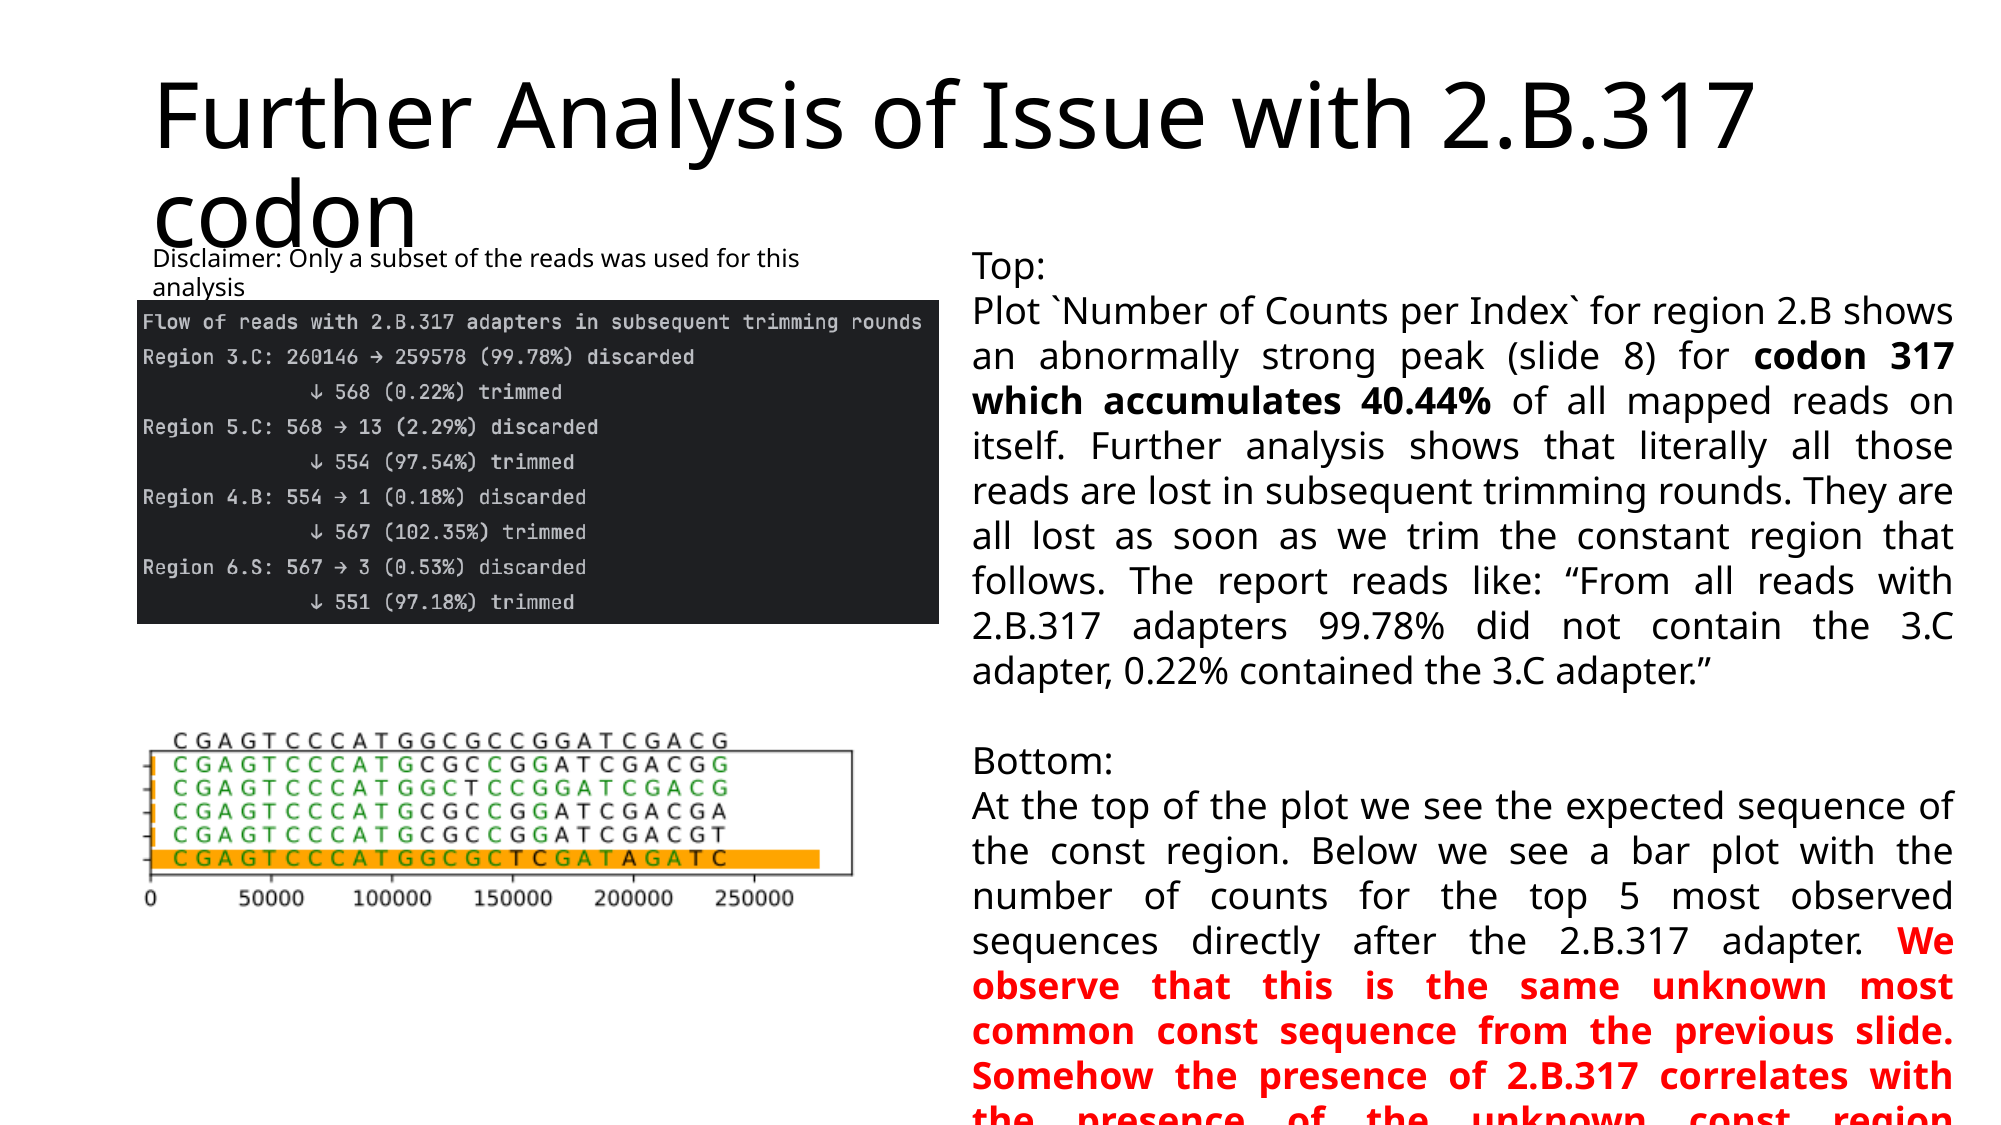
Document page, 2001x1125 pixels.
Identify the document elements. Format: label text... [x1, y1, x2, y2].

picture [136, 300, 940, 625]
title Further Analysis of Issue with 2.B.317 codon [137, 59, 1863, 278]
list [121, 705, 873, 932]
list cons [137, 299, 988, 1014]
text_box Disclaimer: Only a subset of the reads was used for this analysis [137, 234, 857, 299]
text_box Top: Plot `Number of Counts per Index` for region 2.B shows an abnormally strong peak (slide 8) for codon 317 which accumulates 40.44% of all mapped reads on itself. Further analysis shows that literally all those reads are lost in subsequent trimming rounds. They are all lost as soon as we trim the constant region that follows. The report reads like: “From all reads with 2.B.317 adapters 99.78% did not contain the 3.C adapter, 0.22% contained the 3.C adapter.” Bottom: At the top of the plot we see the expected sequence of the const region. Below we see a bar plot with the number of counts for the top 5 most observed sequences directly after the 2.B.317 adapter. We observe that this is the same unknown most common const sequence from the previous slide. Somehow the presence of 2.B.317 correlates with the presence of the unknown const region sequence. [957, 234, 1970, 1125]
